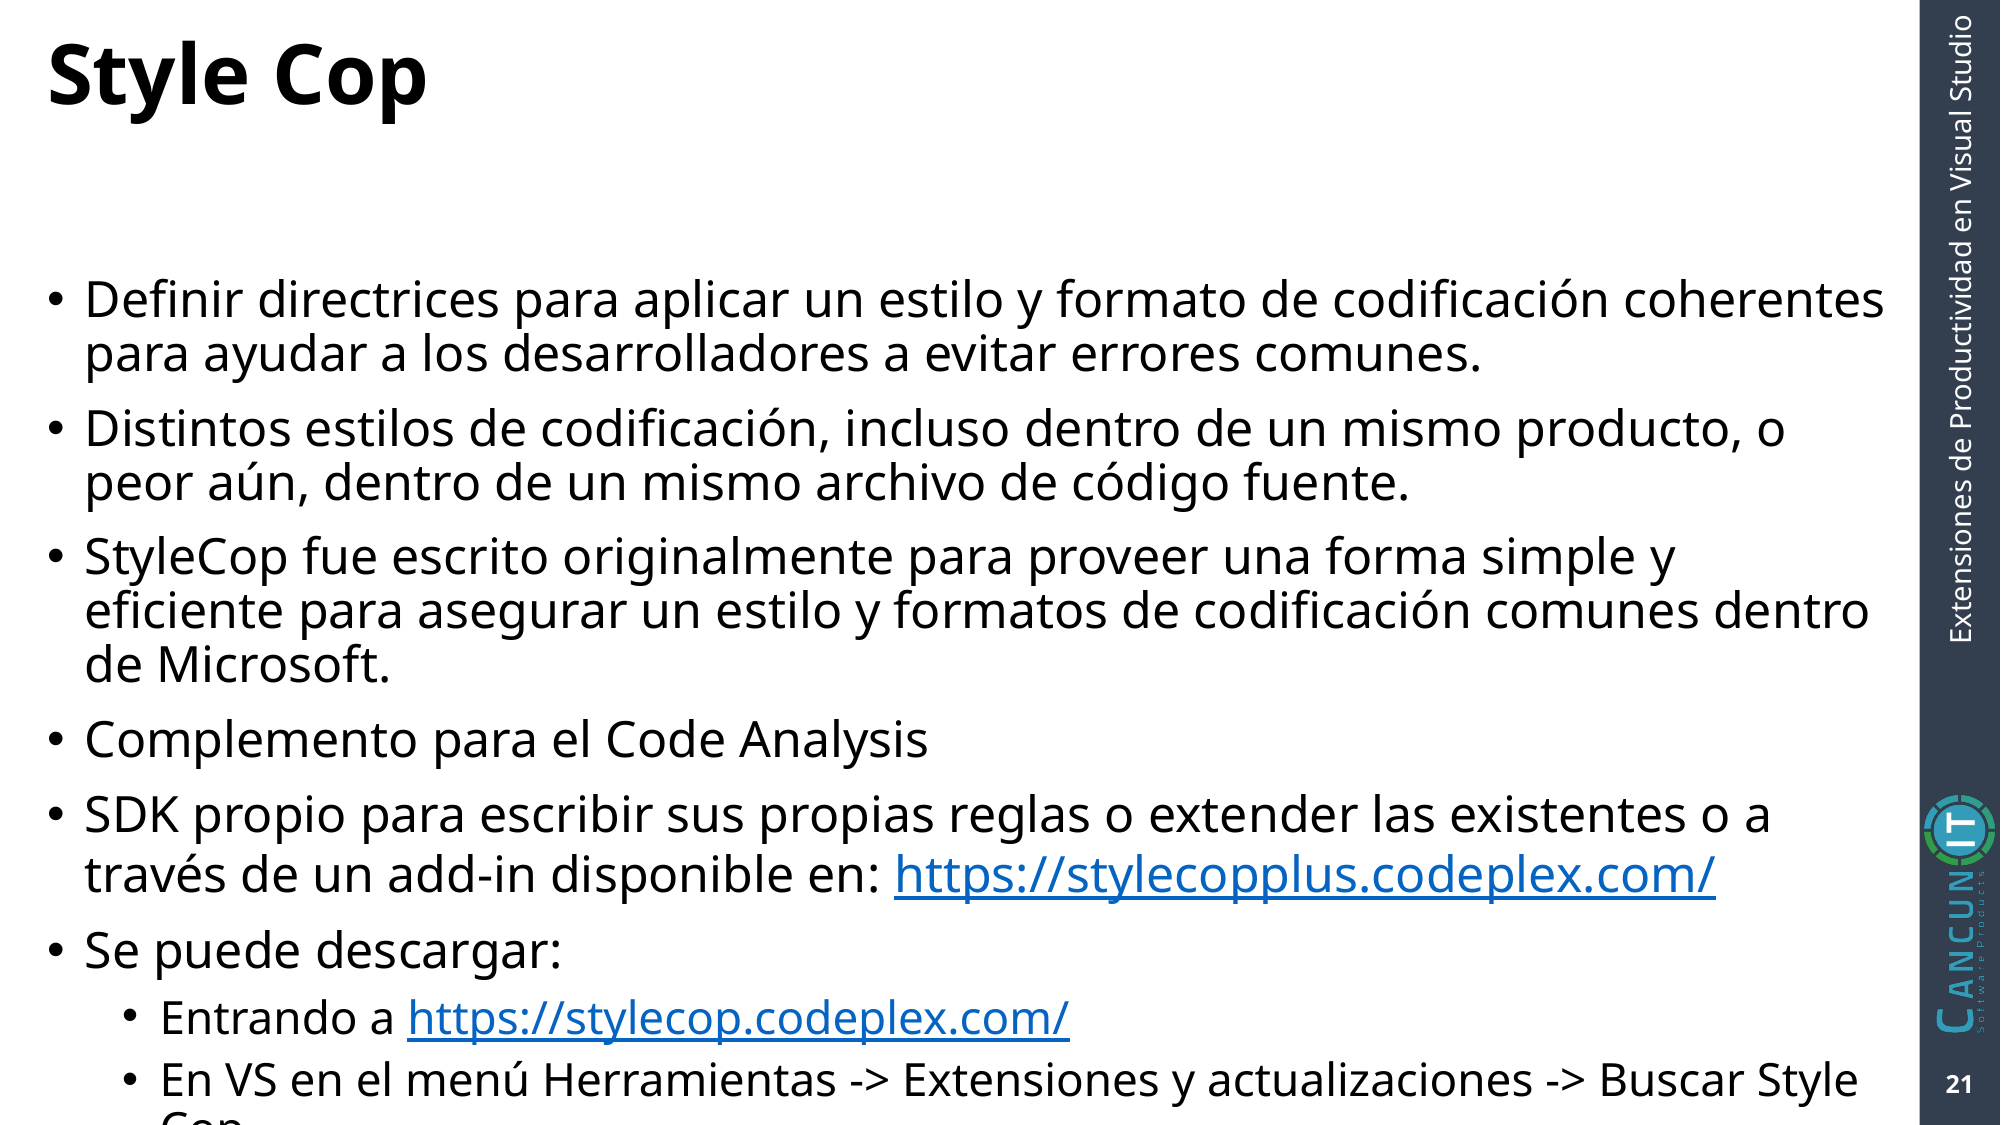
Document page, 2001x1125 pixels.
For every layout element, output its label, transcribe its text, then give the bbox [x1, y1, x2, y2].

slide_number 21 [1919, 1055, 2000, 1116]
title Style Cop [32, 25, 1905, 243]
picture [1920, 794, 2000, 1034]
list Definir directrices para aplicar un estilo y formato de codificación coherentes para ayudar a los desarrolladores a evitar errores comunes. Distintos estilos de codificación, incluso dentro de un mismo producto, o peor aún, dentro de un mismo archivo de código fuente. StyleCop fue escrito originalmente para proveer una forma simple y eficiente para asegurar un estilo y formatos de codificación comunes dentro de Microsoft. Complemento para el Code Analysis SDK propio para escribir sus propias reglas o extender las existentes o a través de un add-in disponible en: https://stylecopplus.codeplex.com/ Se puede descargar: Entrando a https://stylecop.codeplex.com/ En VS en el menú Herramientas -> Extensiones y actualizaciones -> Buscar Style Cop [32, 266, 1905, 1116]
